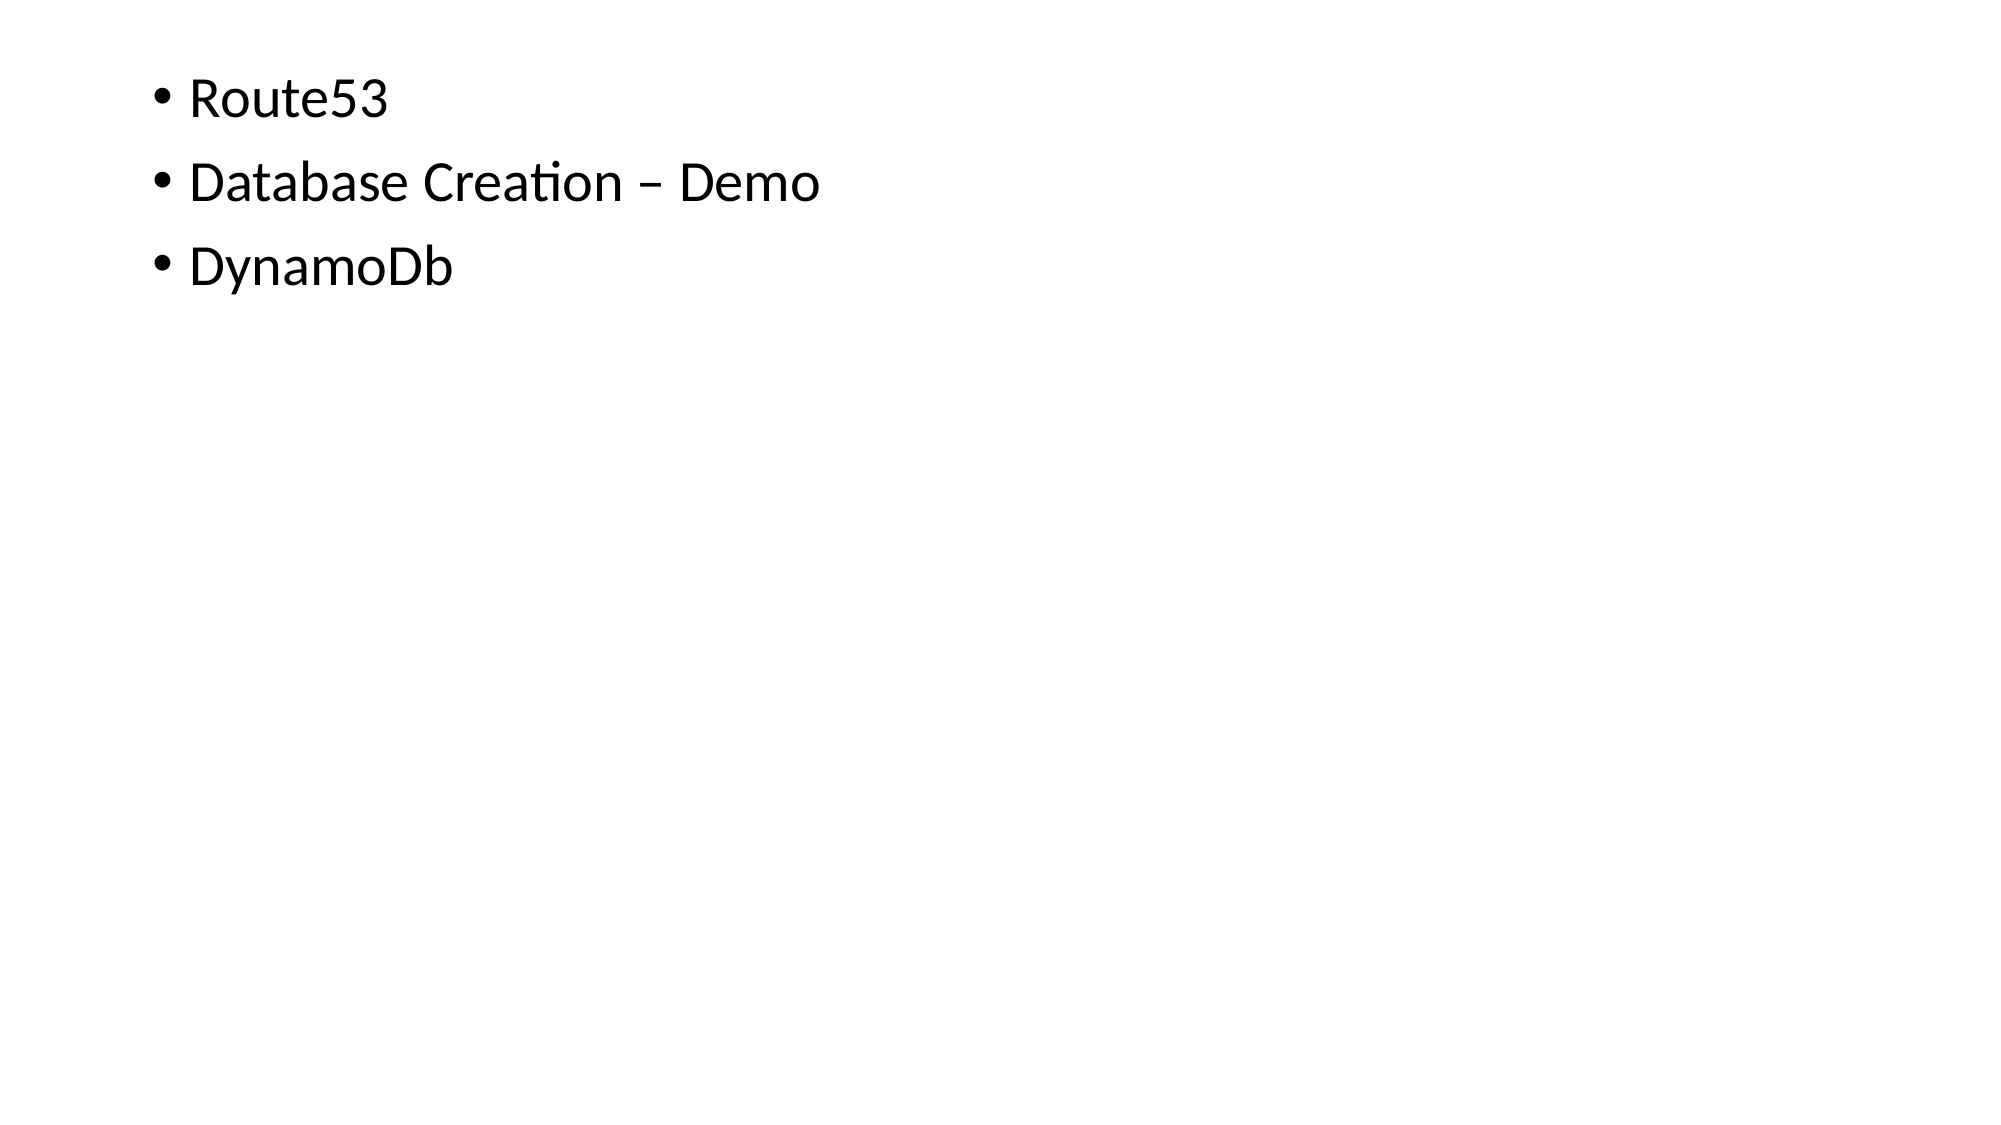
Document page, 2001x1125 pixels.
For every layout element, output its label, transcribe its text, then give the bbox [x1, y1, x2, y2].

list Route53 Database Creation – Demo DynamoDb [137, 60, 1863, 1014]
